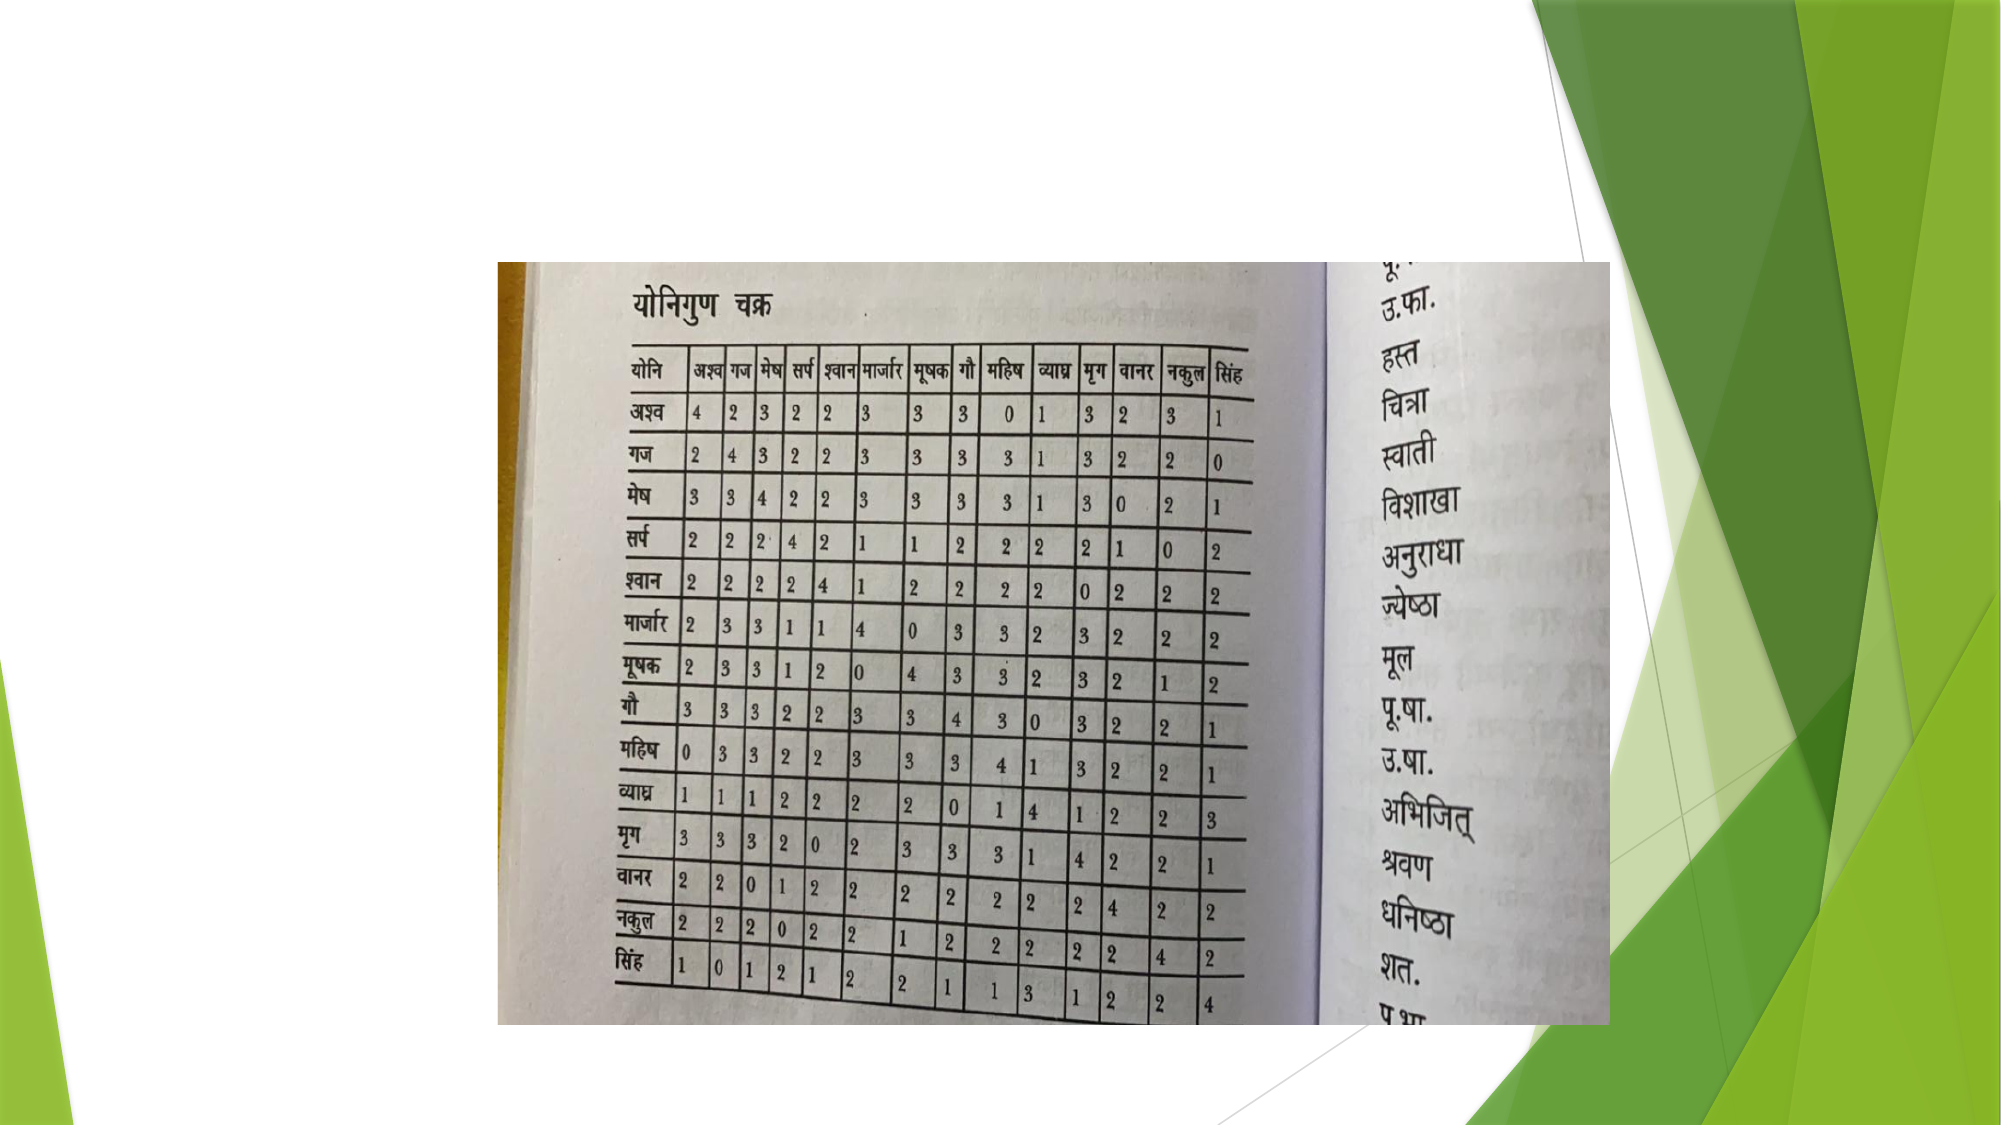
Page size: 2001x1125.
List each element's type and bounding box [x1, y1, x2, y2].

picture [499, 262, 671, 1025]
list [671, 86, 1437, 1125]
picture [1437, 262, 1610, 1025]
